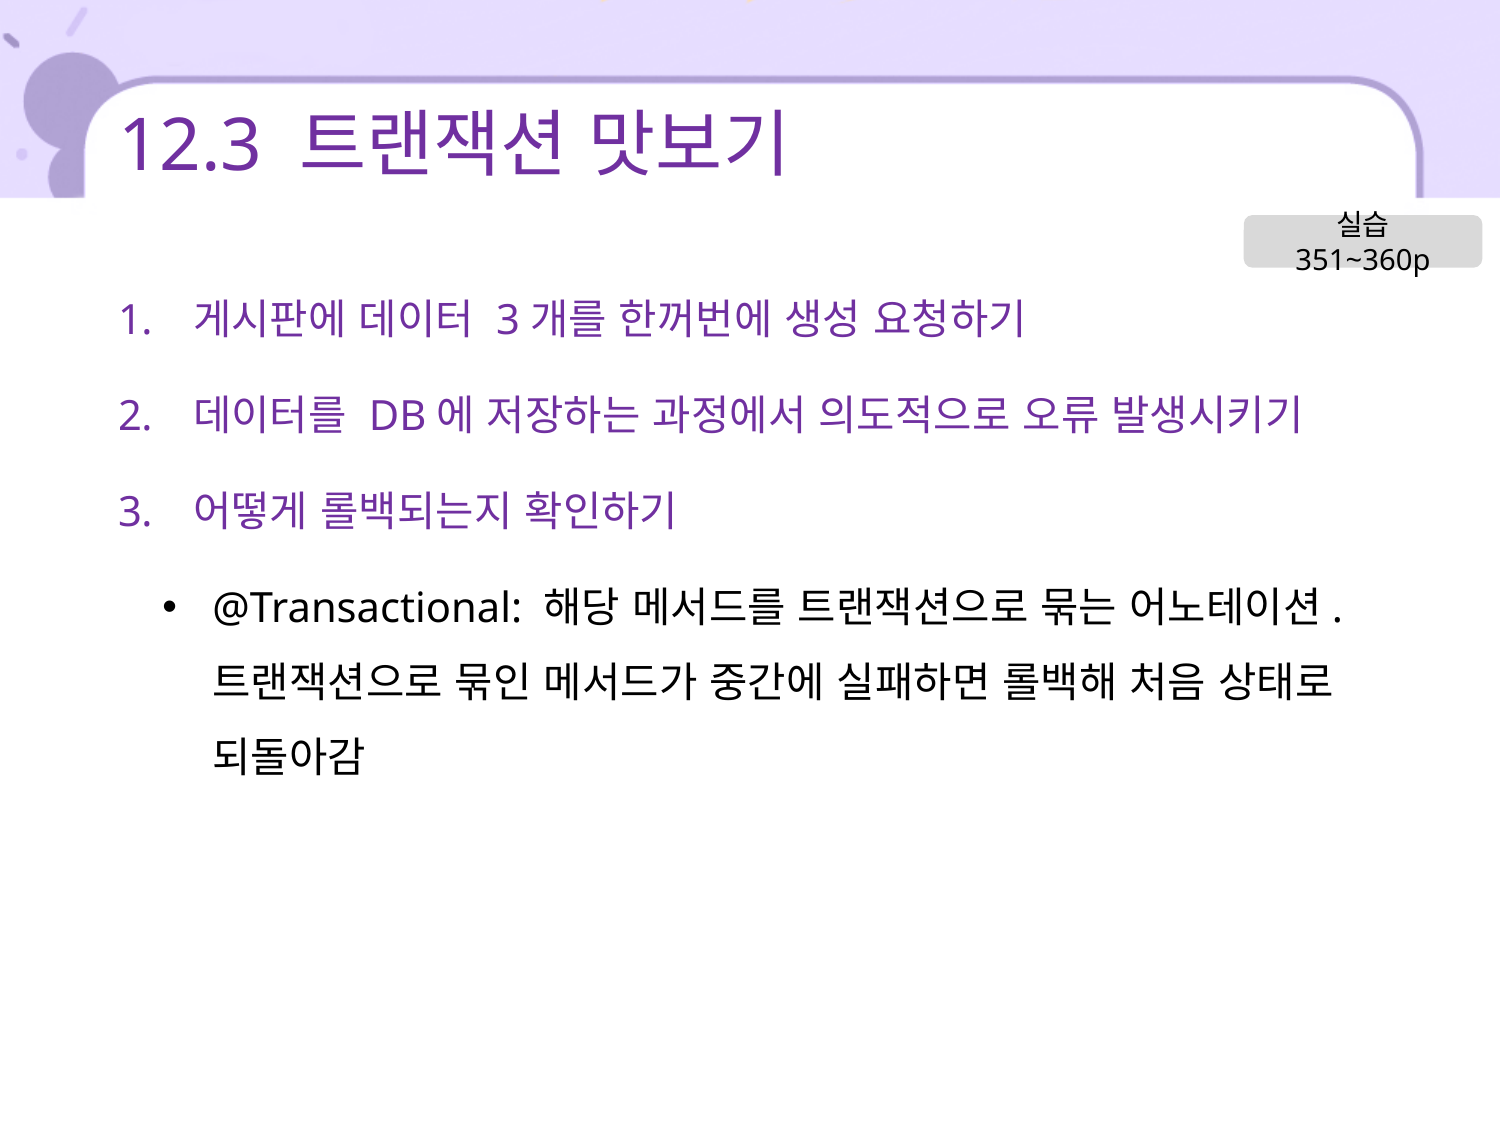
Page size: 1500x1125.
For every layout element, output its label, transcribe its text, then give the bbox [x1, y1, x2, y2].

text_box 실습 351~360p [1242, 213, 1484, 269]
picture [0, 0, 1500, 1125]
title 12.3 트랜잭션 맛보기 [103, 80, 1397, 213]
list 게시판에 데이터 3개를 한꺼번에 생성 요청하기 데이터를 DB에 저장하는 과정에서 의도적으로 오류 발생시키기 어떻게 롤백되는지 확인하기 @Transactional: 해당 메서드를 트랜잭션으로 묶는 어노테이션. 트랜잭션으로 묶인 메서드가 중간에 실패하면 롤백해 처음 상태로 되돌아감 [103, 260, 1425, 1088]
